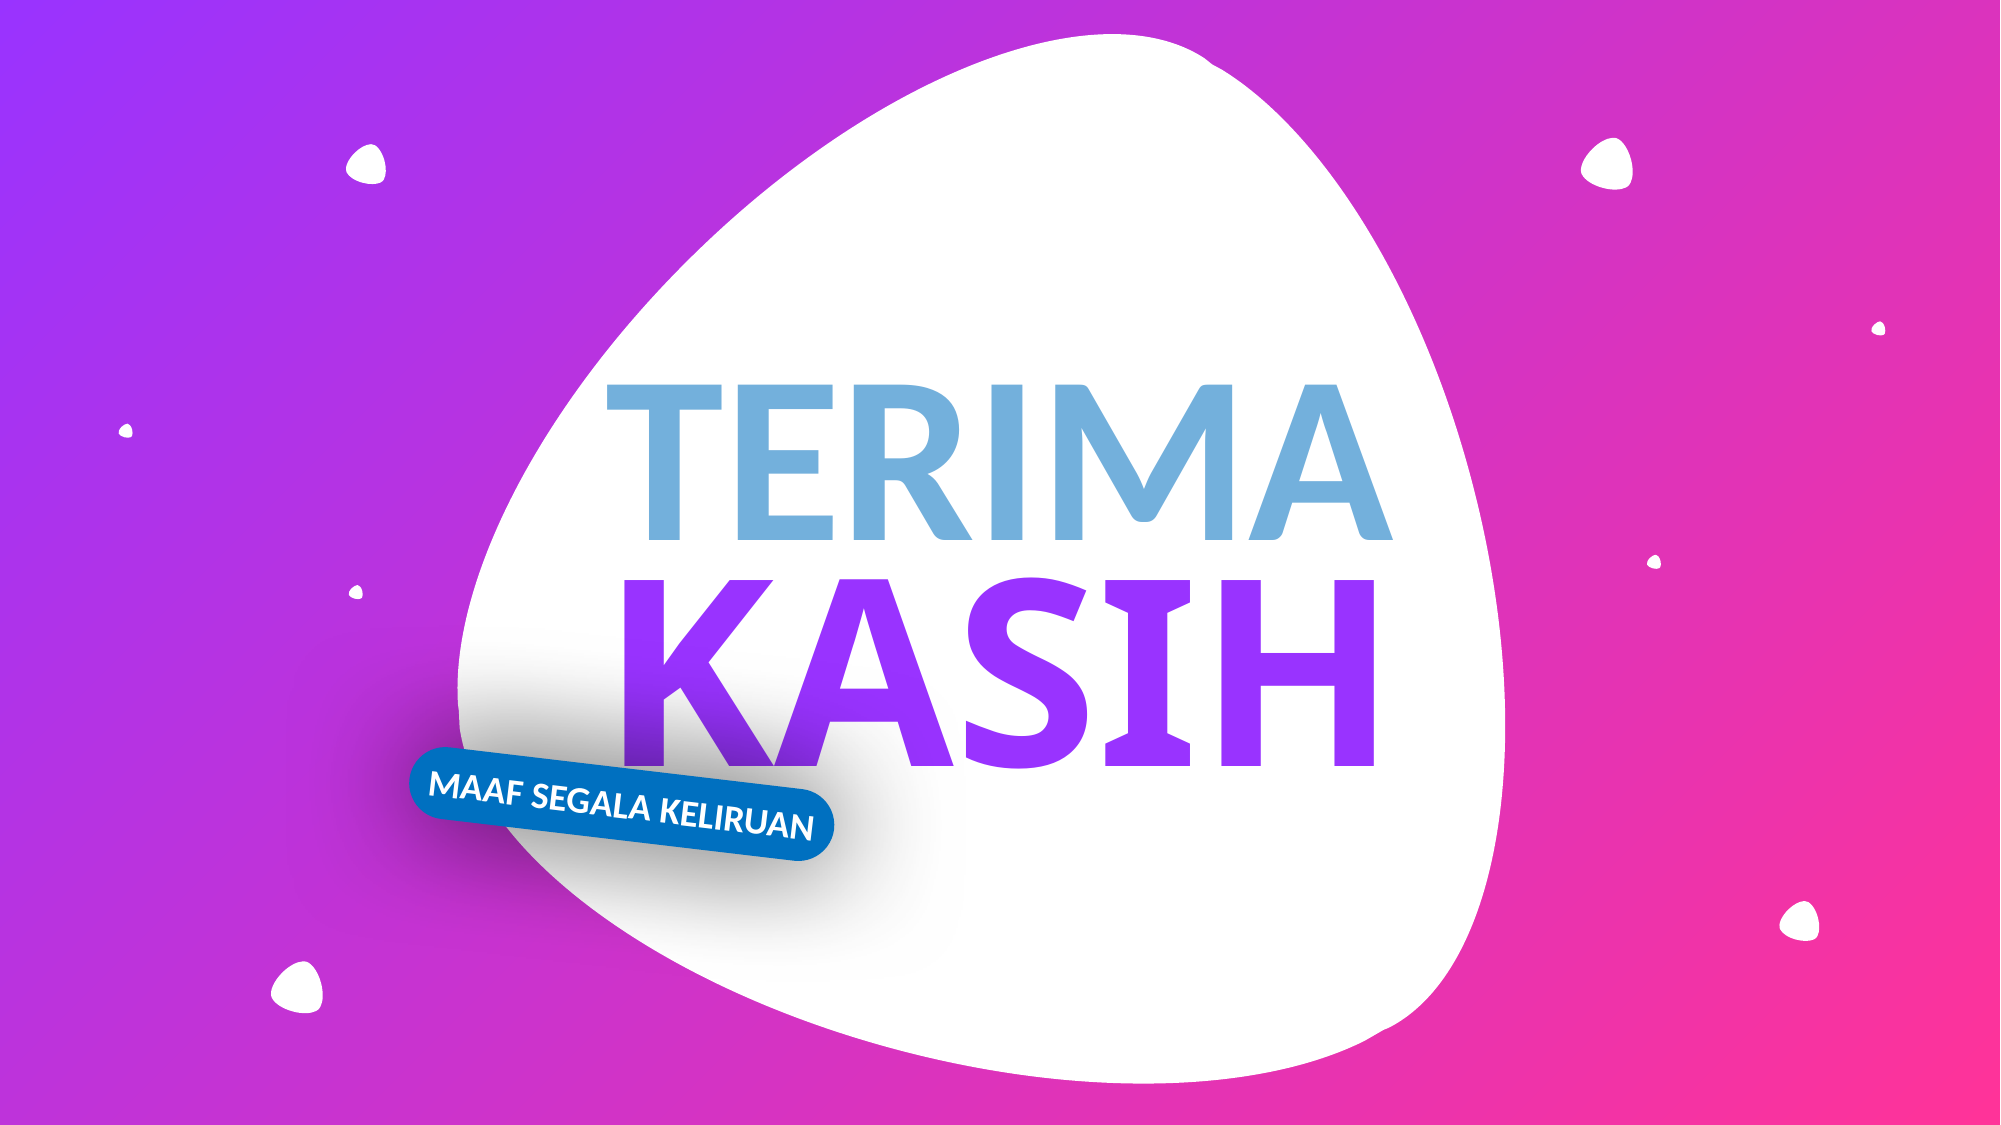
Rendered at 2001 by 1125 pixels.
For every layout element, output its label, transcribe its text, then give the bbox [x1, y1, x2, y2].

text_box [637, 304, 1507, 1085]
text_box [654, 33, 1404, 293]
text_box [428, 746, 823, 797]
text_box [458, 370, 590, 667]
text_box [1870, 320, 1887, 337]
text_box [1579, 136, 1634, 191]
text_box [1778, 900, 1821, 942]
text_box [269, 960, 324, 1015]
text_box [344, 143, 387, 186]
text_box MAAF SEGALA KELIRUAN [410, 748, 839, 859]
text_box [419, 810, 815, 863]
text_box [408, 760, 416, 798]
text_box [1645, 553, 1662, 570]
text_box KASIH [586, 498, 1414, 826]
text_box [347, 583, 364, 601]
text_box TERIMA [590, 293, 1409, 498]
text_box [117, 422, 134, 439]
